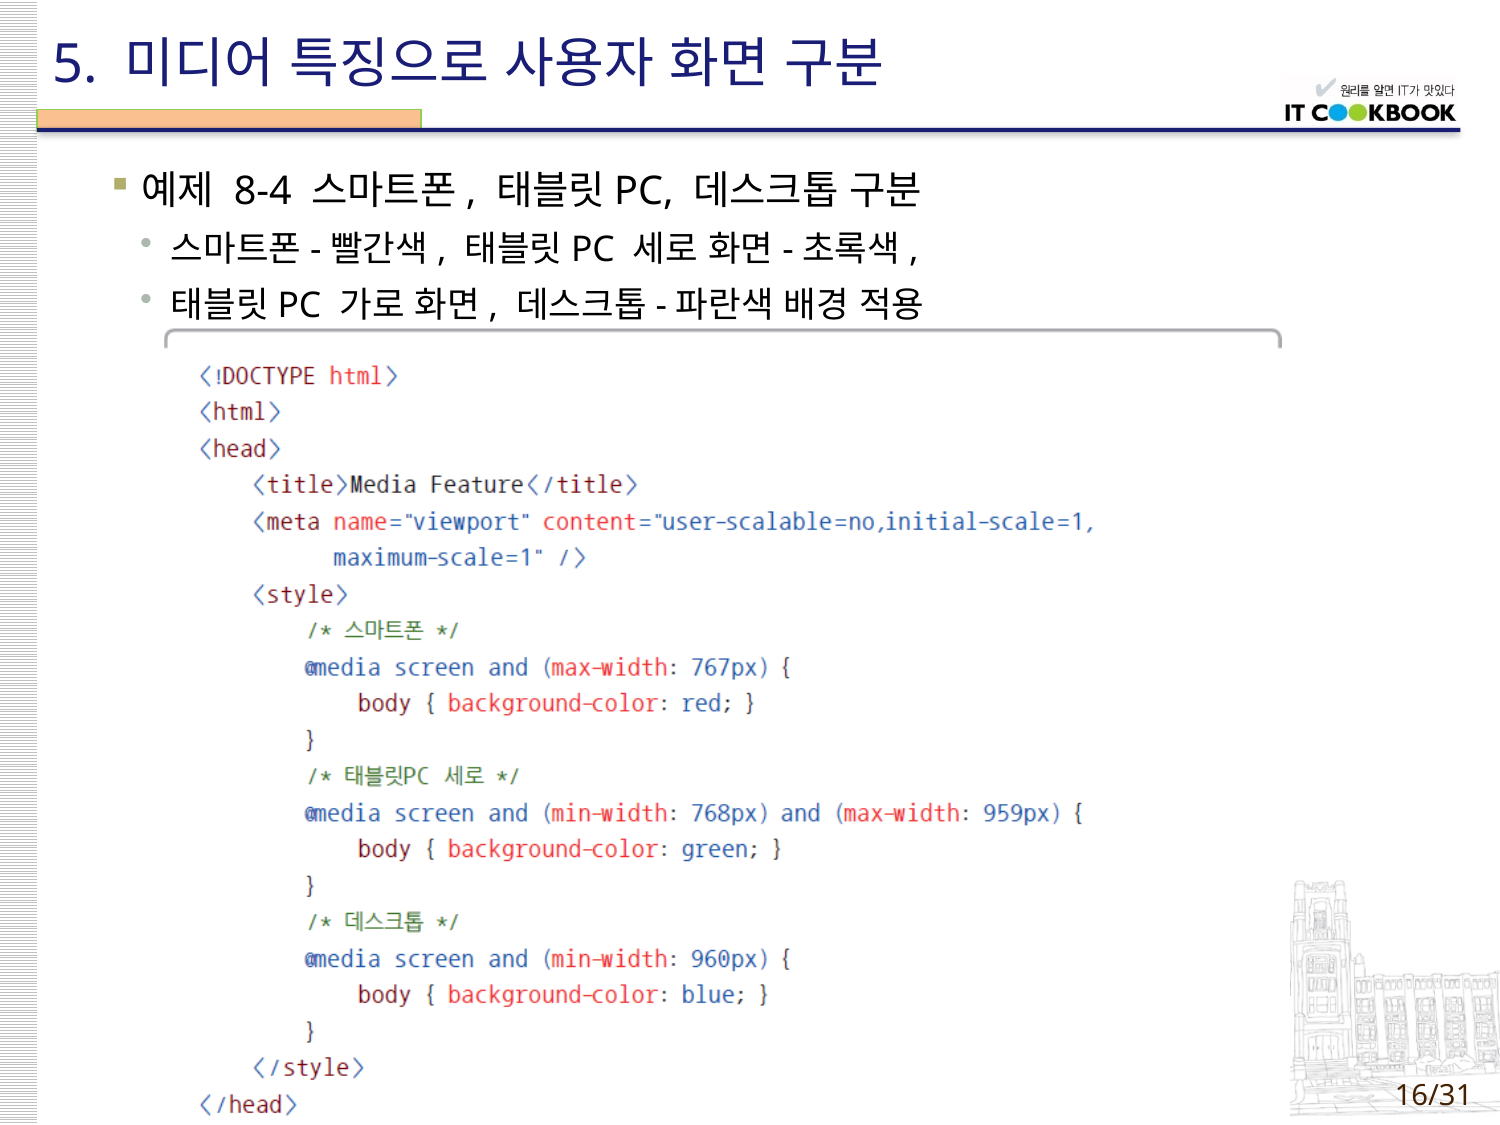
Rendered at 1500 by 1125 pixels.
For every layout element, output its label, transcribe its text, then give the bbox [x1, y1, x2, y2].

picture [164, 325, 1282, 1121]
list 예제 8-4 스마트폰, 태블릿PC, 데스크톱 구분 스마트폰-빨간색, 태블릿PC 세로 화면-초록색, 태블릿PC 가로 화면, 데스크톱-파란색 배경 적용 [37, 152, 1463, 1091]
title 5. 미디어 특징으로 사용자 화면 구분 [37, 13, 1278, 109]
picture [1290, 874, 1500, 1125]
picture [1415, 1094, 1424, 1103]
picture [1281, 75, 1459, 123]
